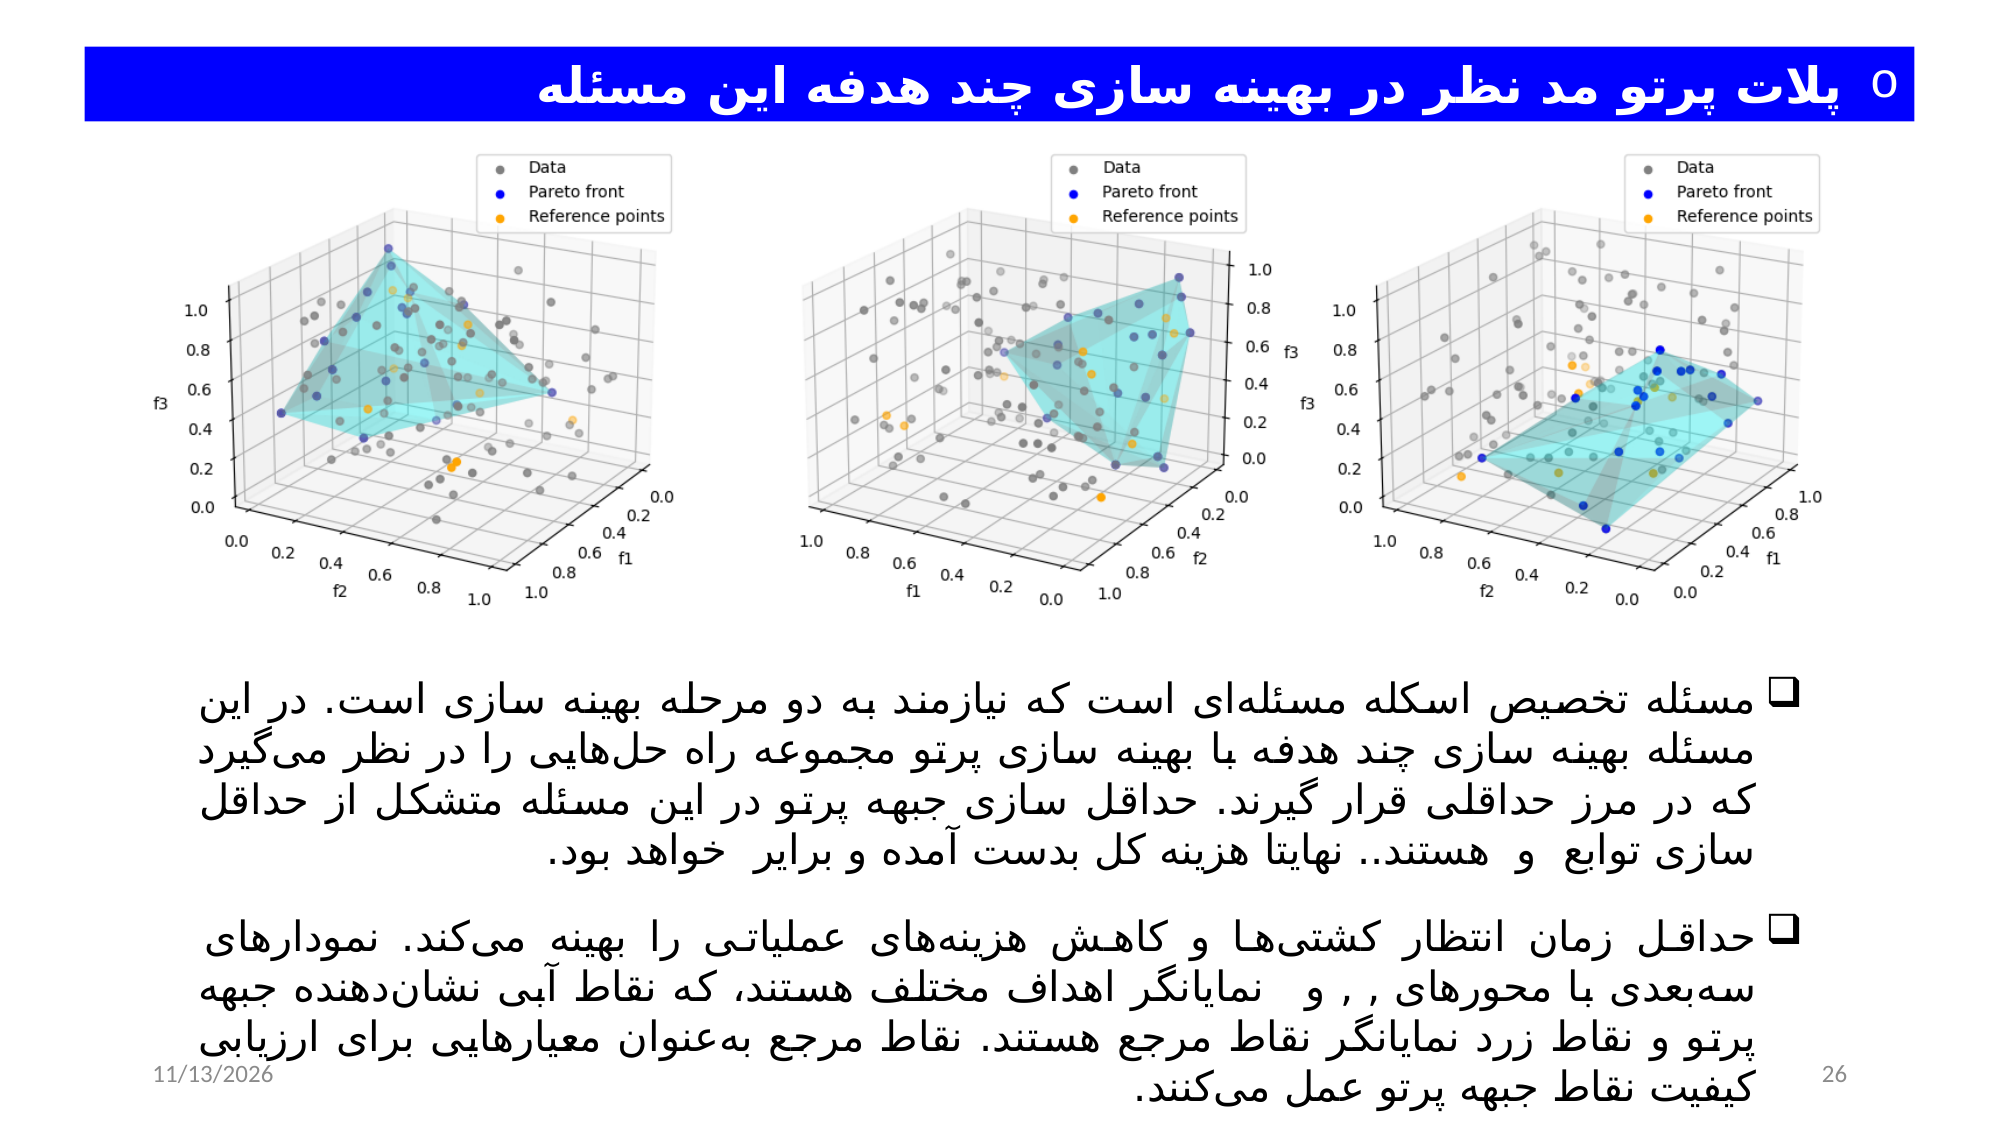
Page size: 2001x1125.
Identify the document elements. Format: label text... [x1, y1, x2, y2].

picture [137, 84, 1863, 627]
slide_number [137, 1042, 588, 1103]
text_box پلات پرتو مد نظر در بهینه سازی چند هدفه این مسئله [84, 46, 1915, 122]
slide_number 26 [1412, 1042, 1863, 1103]
